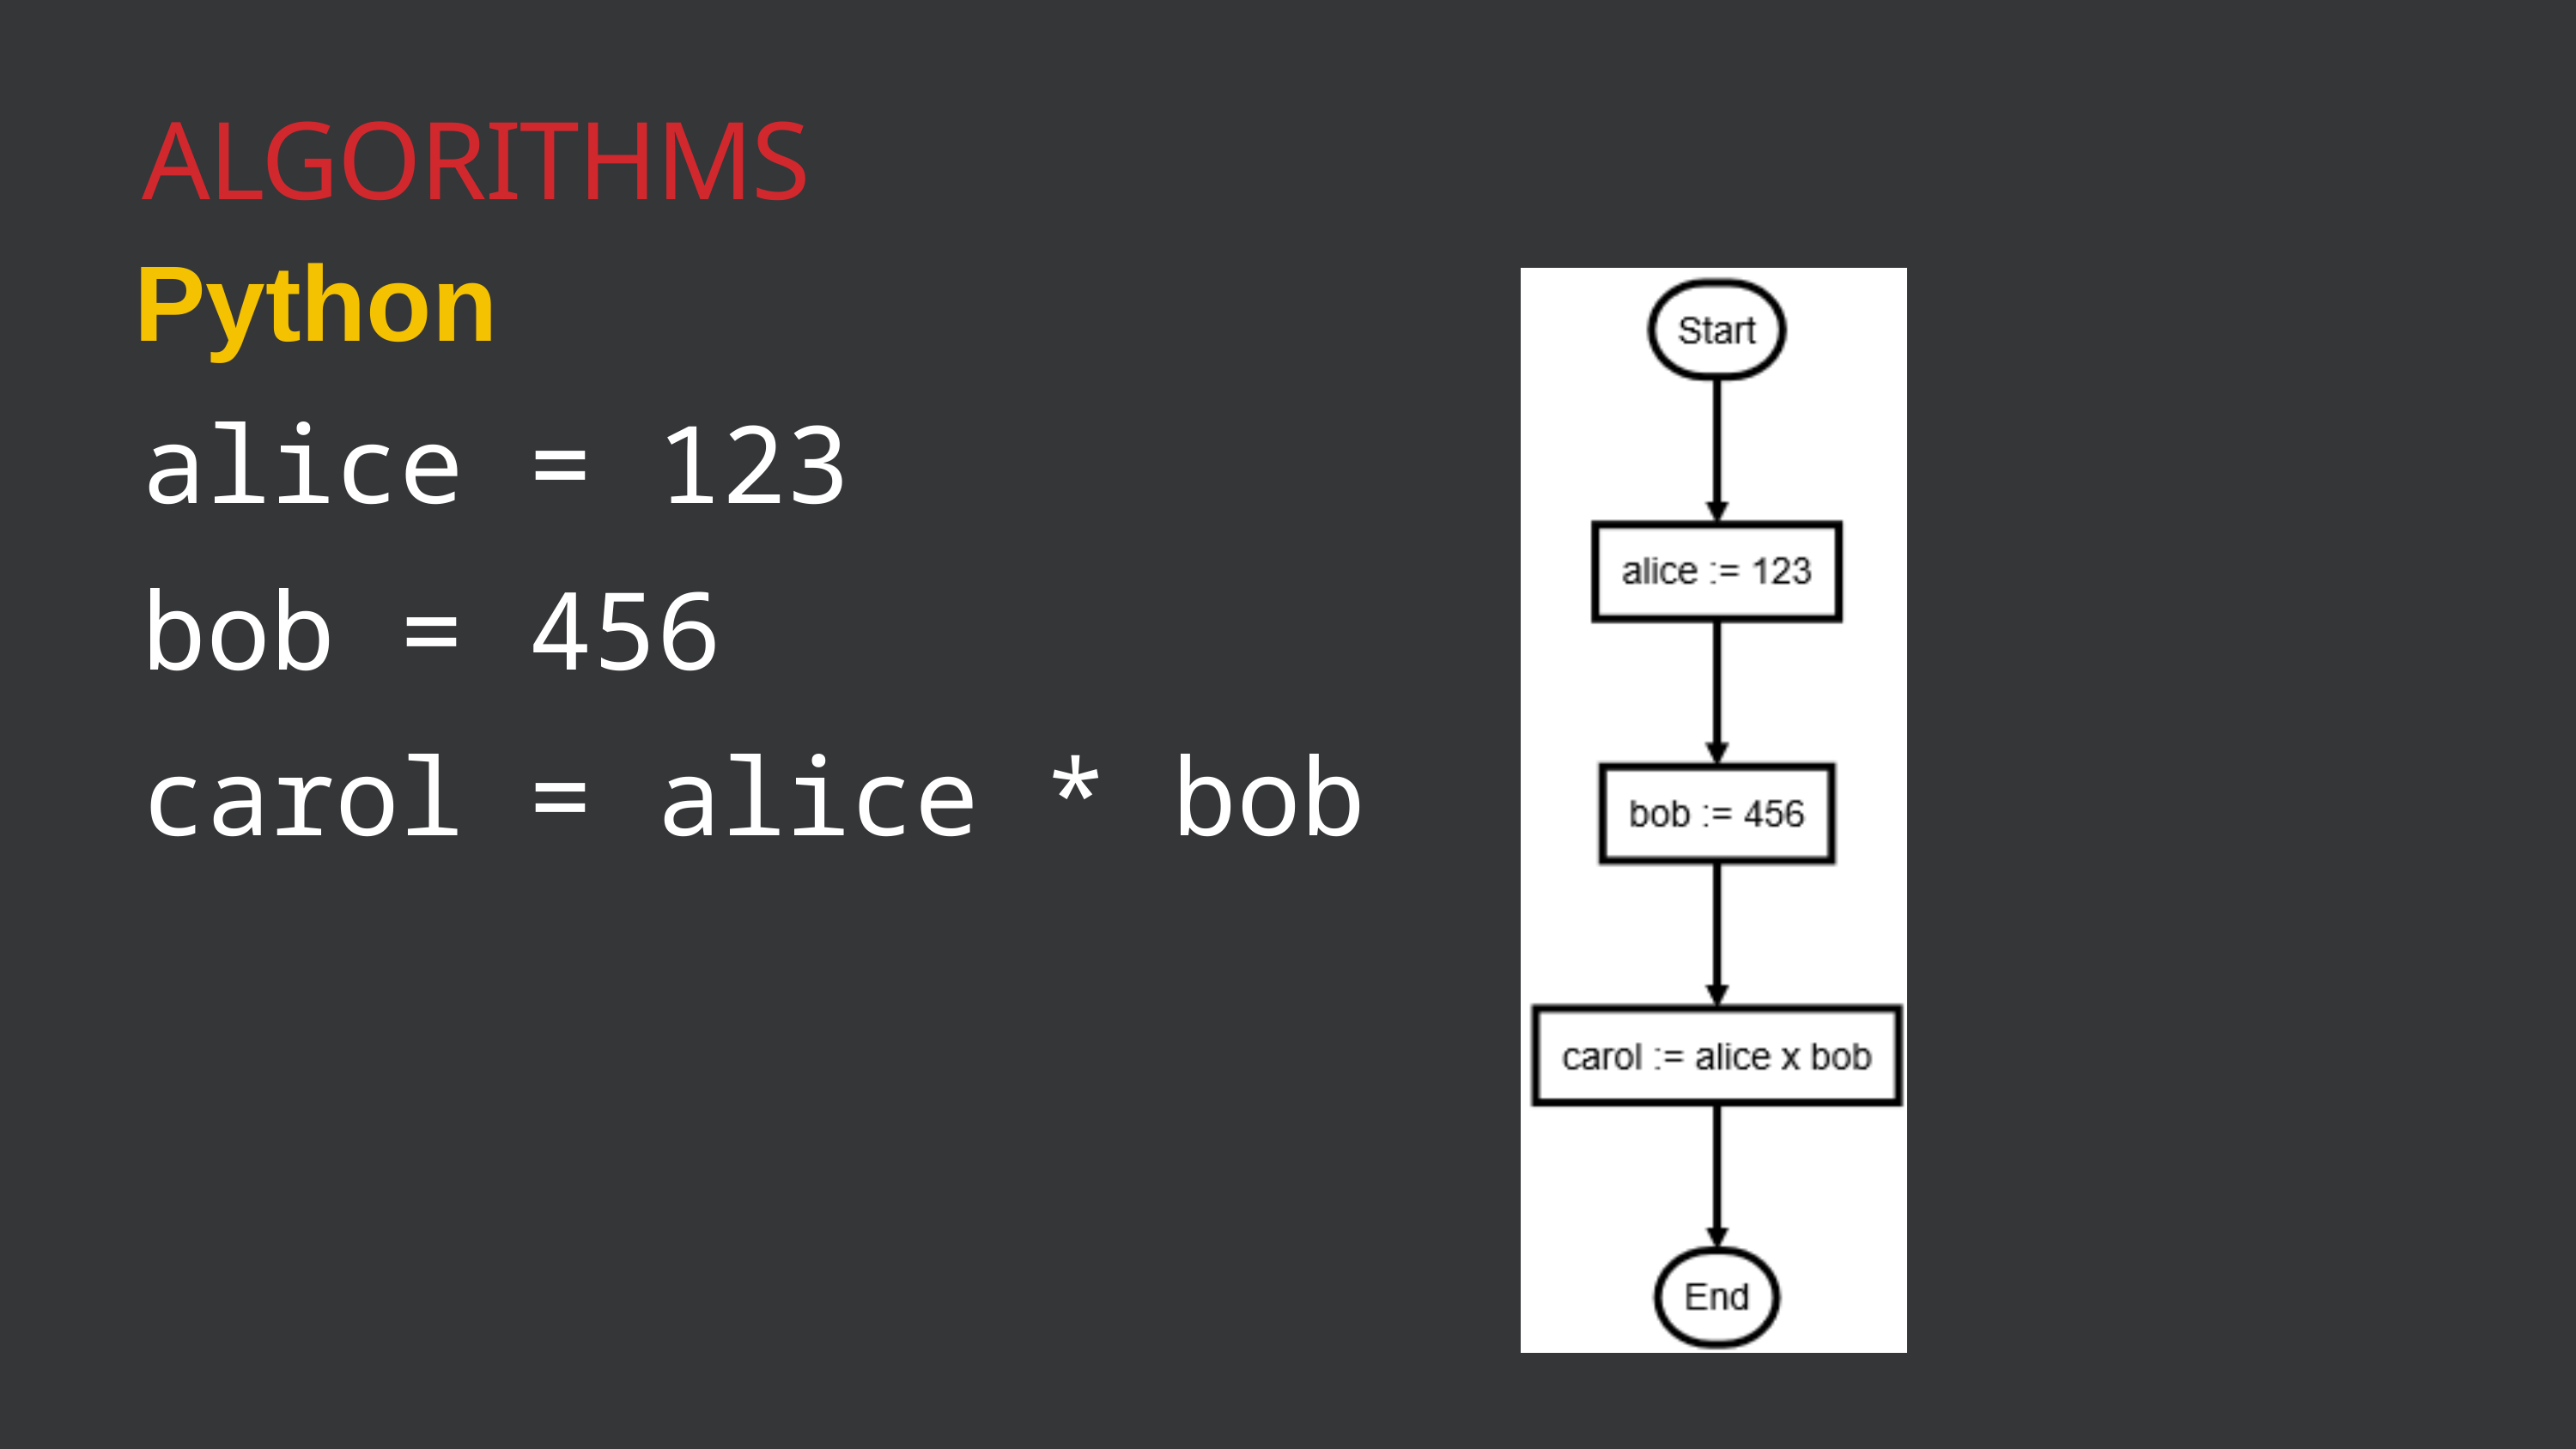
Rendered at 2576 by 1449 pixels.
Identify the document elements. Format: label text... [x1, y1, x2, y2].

picture [1521, 267, 1908, 1354]
title Algorithms [129, 32, 2445, 228]
text_box Python [121, 227, 2438, 390]
text_box alice = 123 bob = 456 carol = alice * bob [128, 390, 1380, 1272]
